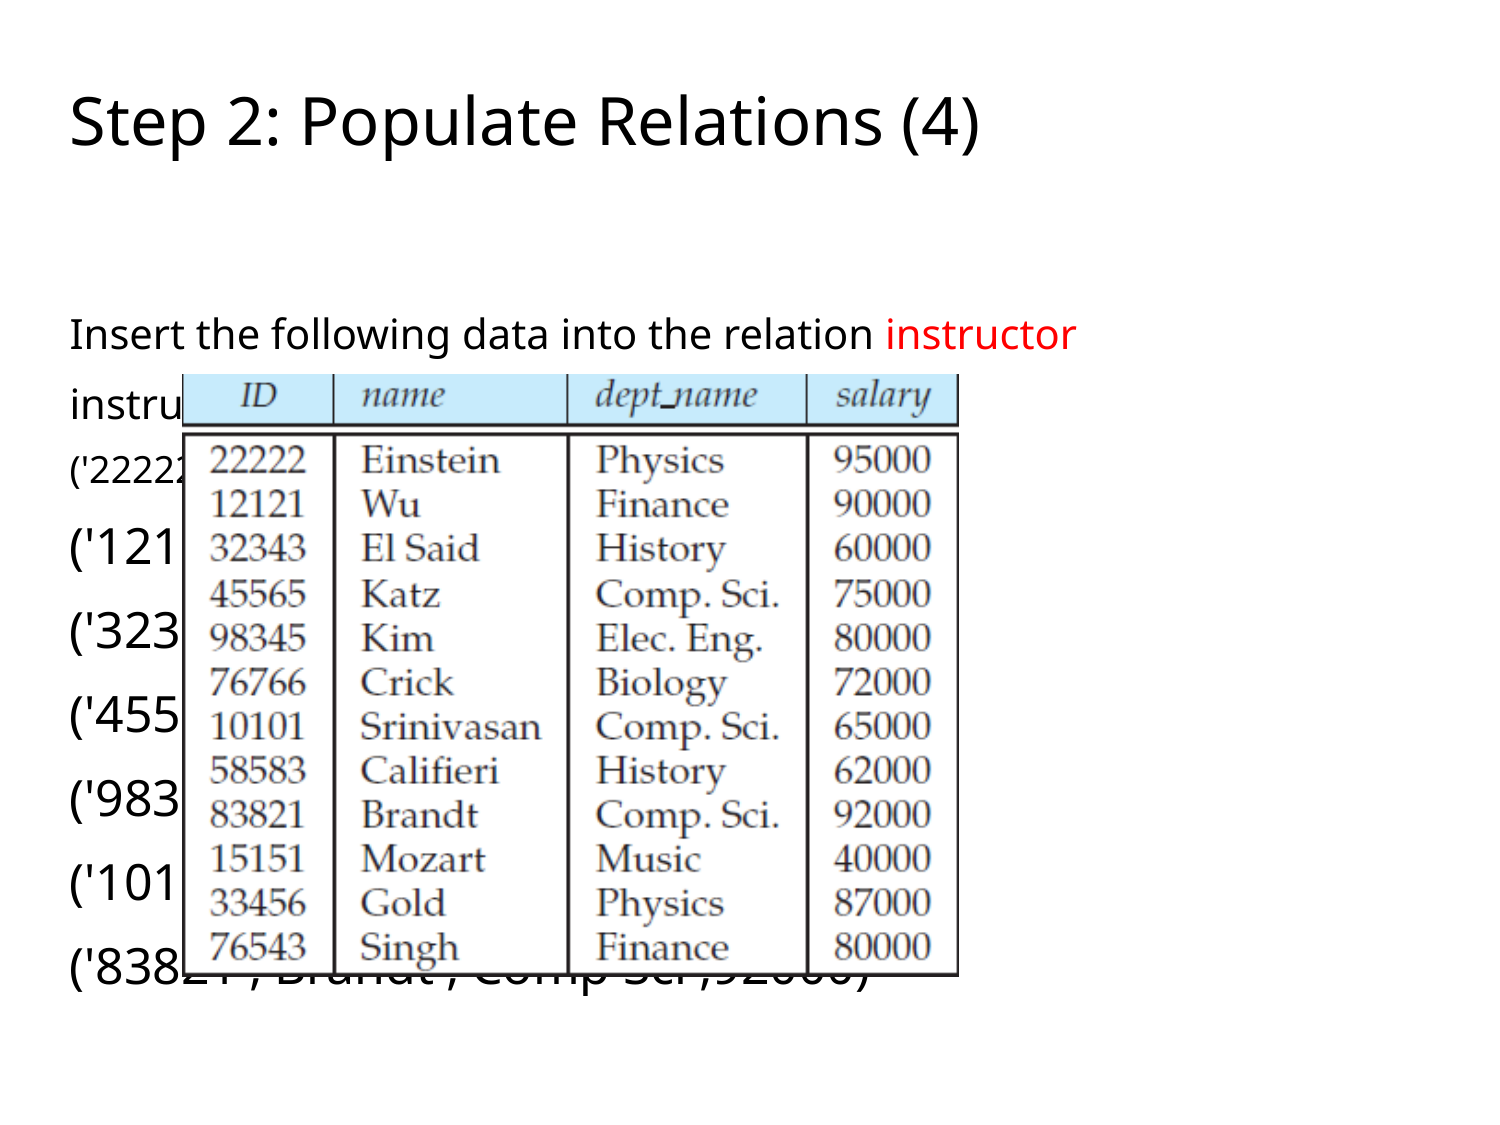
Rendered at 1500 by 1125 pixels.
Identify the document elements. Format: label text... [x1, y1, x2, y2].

picture [182, 374, 959, 978]
title Step 2: Populate Relations (4) [54, 40, 1380, 198]
list Insert the following data into the relation instructor instructor(ID,name,dept_name,salary) ('22222','Einstein','Physics',95000) ('12121','Wu','Finance',90000) ('32343','El Said','History',60000) ('45565','Katz','Comp Sic',75000) ('98345','Kim','Elec Eng',80000) ('10101','Srinivasan','Comp Sci',65000) ('83821','Brandt','Comp Sci',92000) [54, 197, 1312, 1003]
